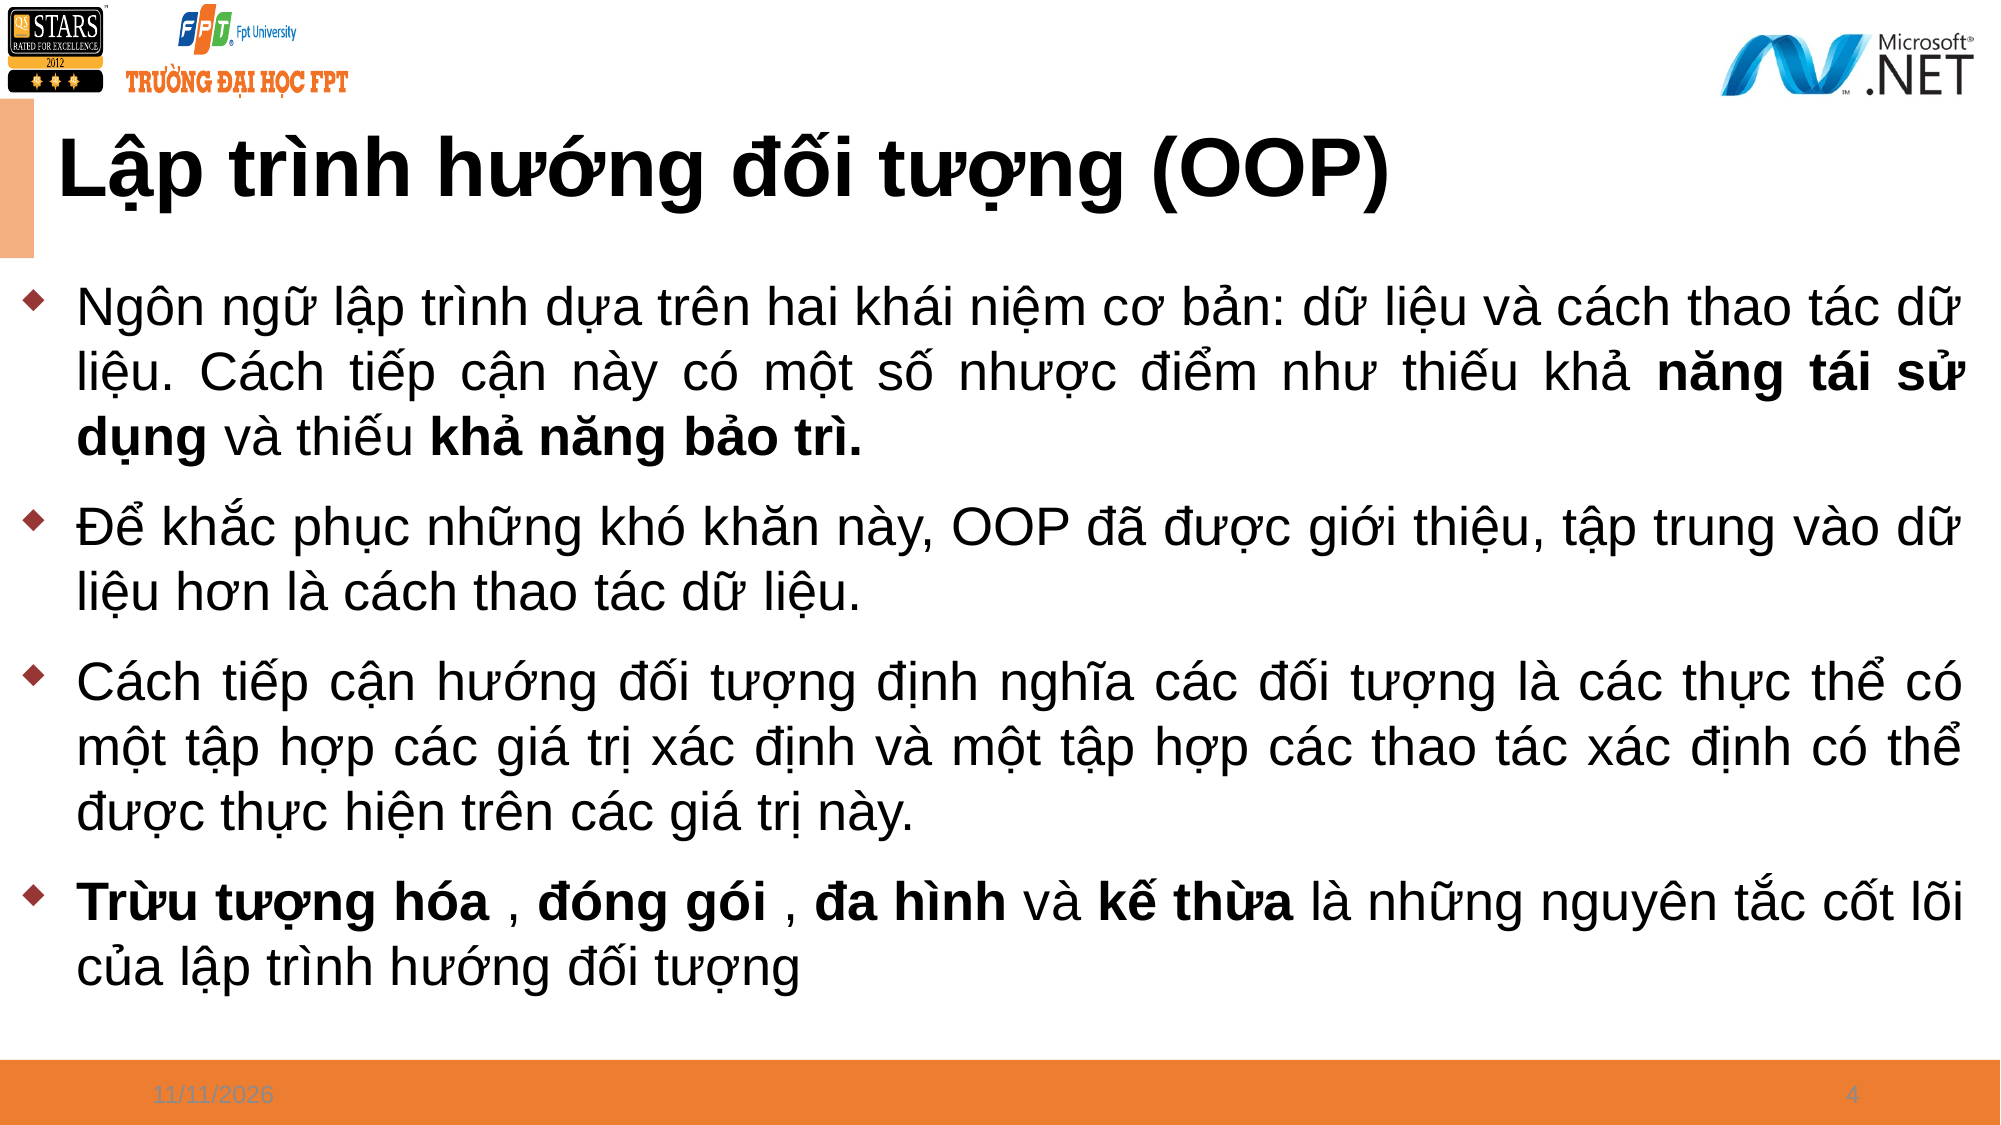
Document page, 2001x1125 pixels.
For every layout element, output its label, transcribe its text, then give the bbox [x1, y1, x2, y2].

slide_number 4 [1424, 1063, 1875, 1123]
text_box Ngôn ngữ lập trình dựa trên hai khái niệm cơ bản: dữ liệu và cách thao tác dữ liệu. Cách tiếp cận này có một số nhược điểm như thiếu khả năng tái sử dụng và thiếu khả năng bảo trì. Để khắc phục những khó khăn này, OOP đã được giới thiệu, tập trung vào dữ liệu hơn là cách thao tác dữ liệu. Cách tiếp cận hướng đối tượng định nghĩa các đối tượng là các thực thể có một tập hợp các giá trị xác định và một tập hợp các thao tác xác định có thể được thực hiện trên các giá trị này. Trừu tượng hóa , đóng gói , đa hình và kế thừa là những nguyên tắc cốt lõi của lập trình hướng đối tượng [5, 264, 1981, 1013]
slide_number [137, 1063, 588, 1123]
text_box Lập trình hướng đối tượng (OOP) [42, 117, 1564, 221]
picture [1685, 0, 2001, 129]
